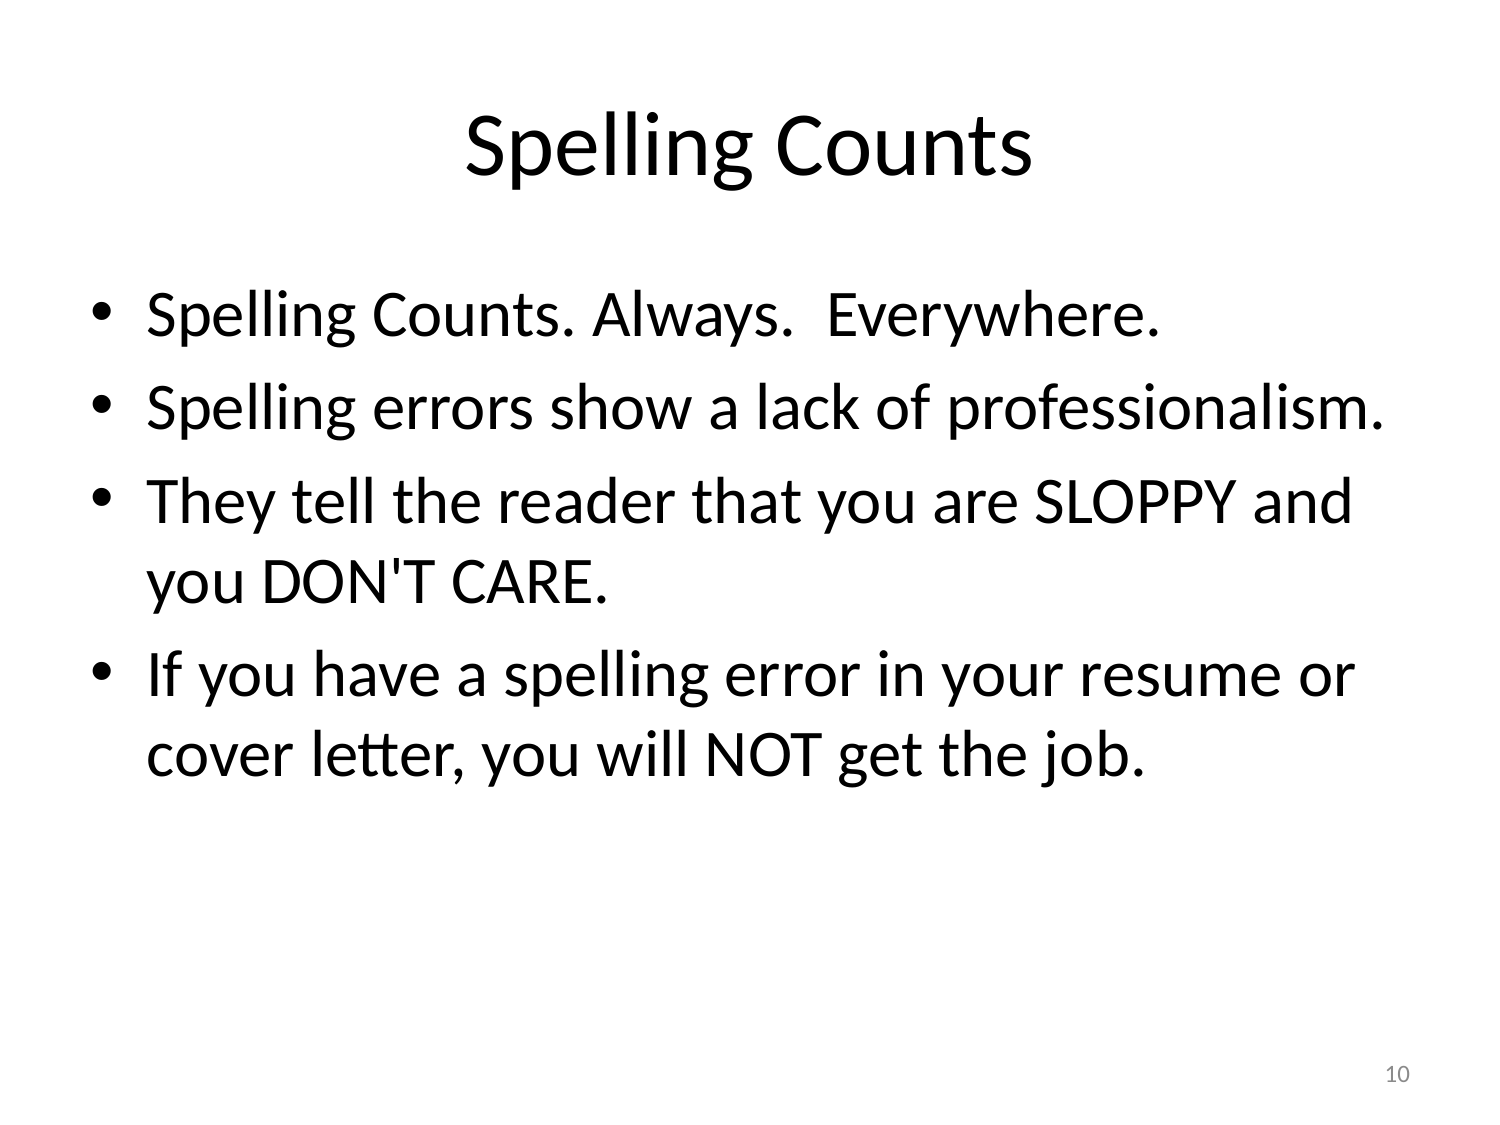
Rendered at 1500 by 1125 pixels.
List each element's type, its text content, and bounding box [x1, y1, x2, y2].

slide_number 10 [1074, 1042, 1425, 1103]
list Spelling Counts. Always. Everywhere. Spelling errors show a lack of professionalism. They tell the reader that you are SLOPPY and you DON'T CARE. If you have a spelling error in your resume or cover letter, you will NOT get the job. [75, 262, 1425, 1005]
title Spelling Counts [75, 45, 1425, 233]
